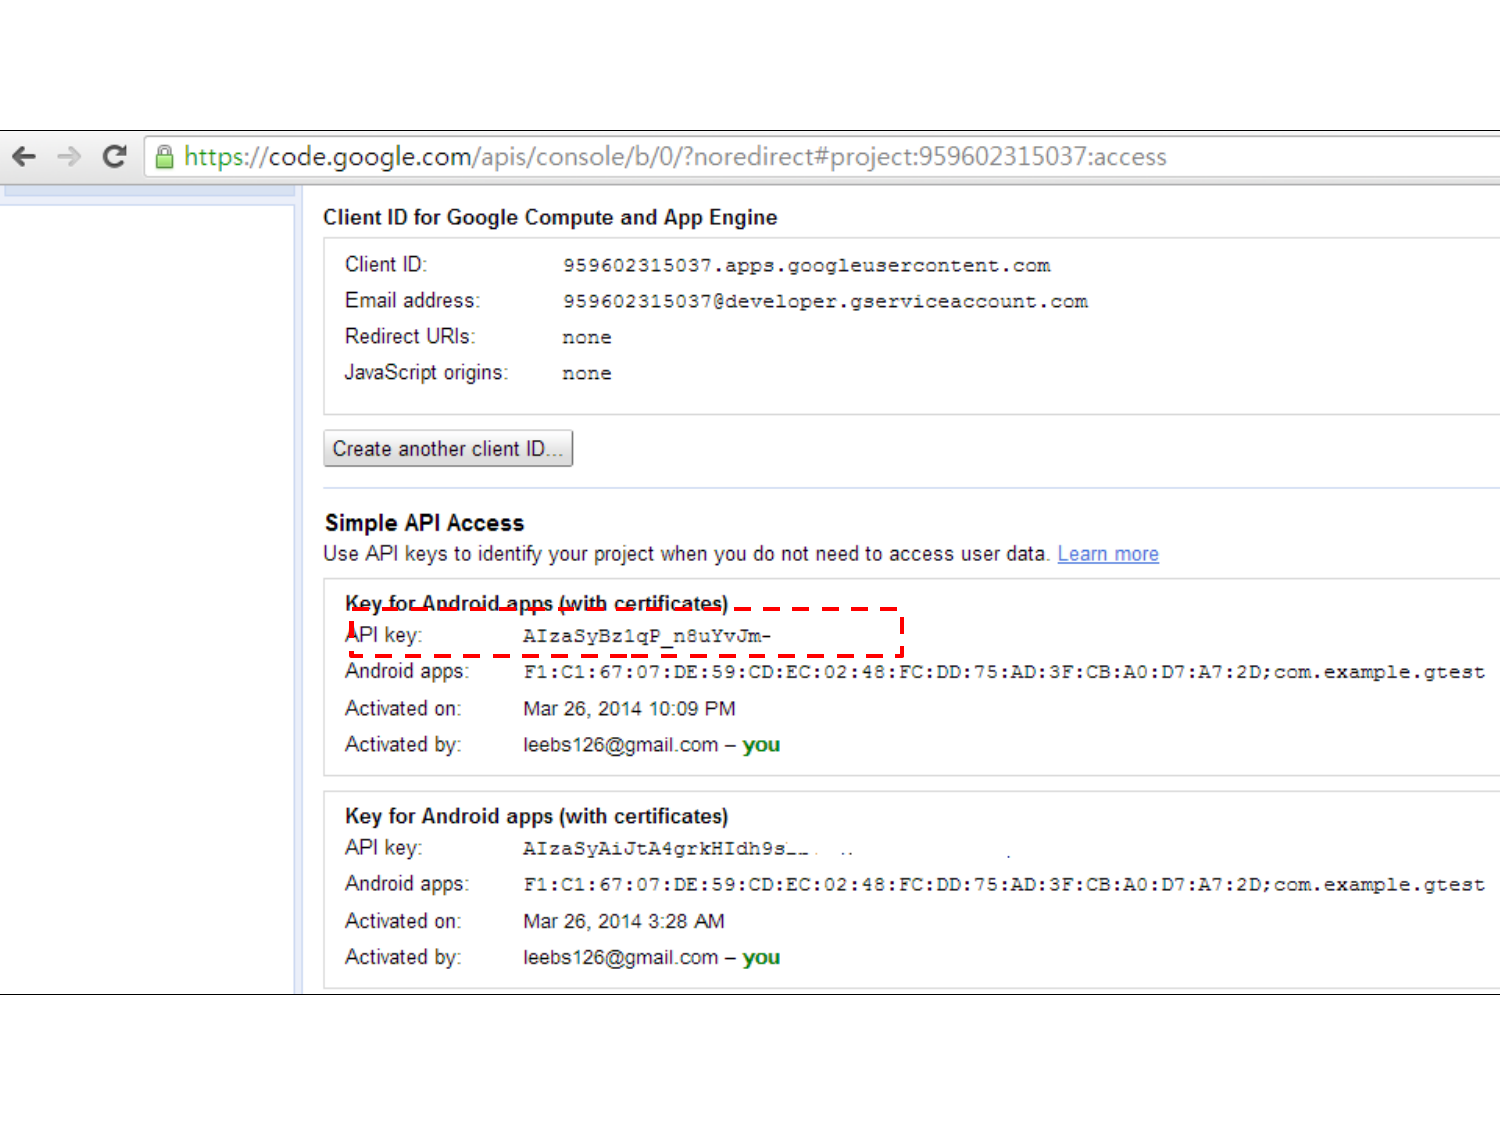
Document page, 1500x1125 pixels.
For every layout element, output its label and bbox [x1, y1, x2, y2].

picture [0, 131, 1500, 994]
